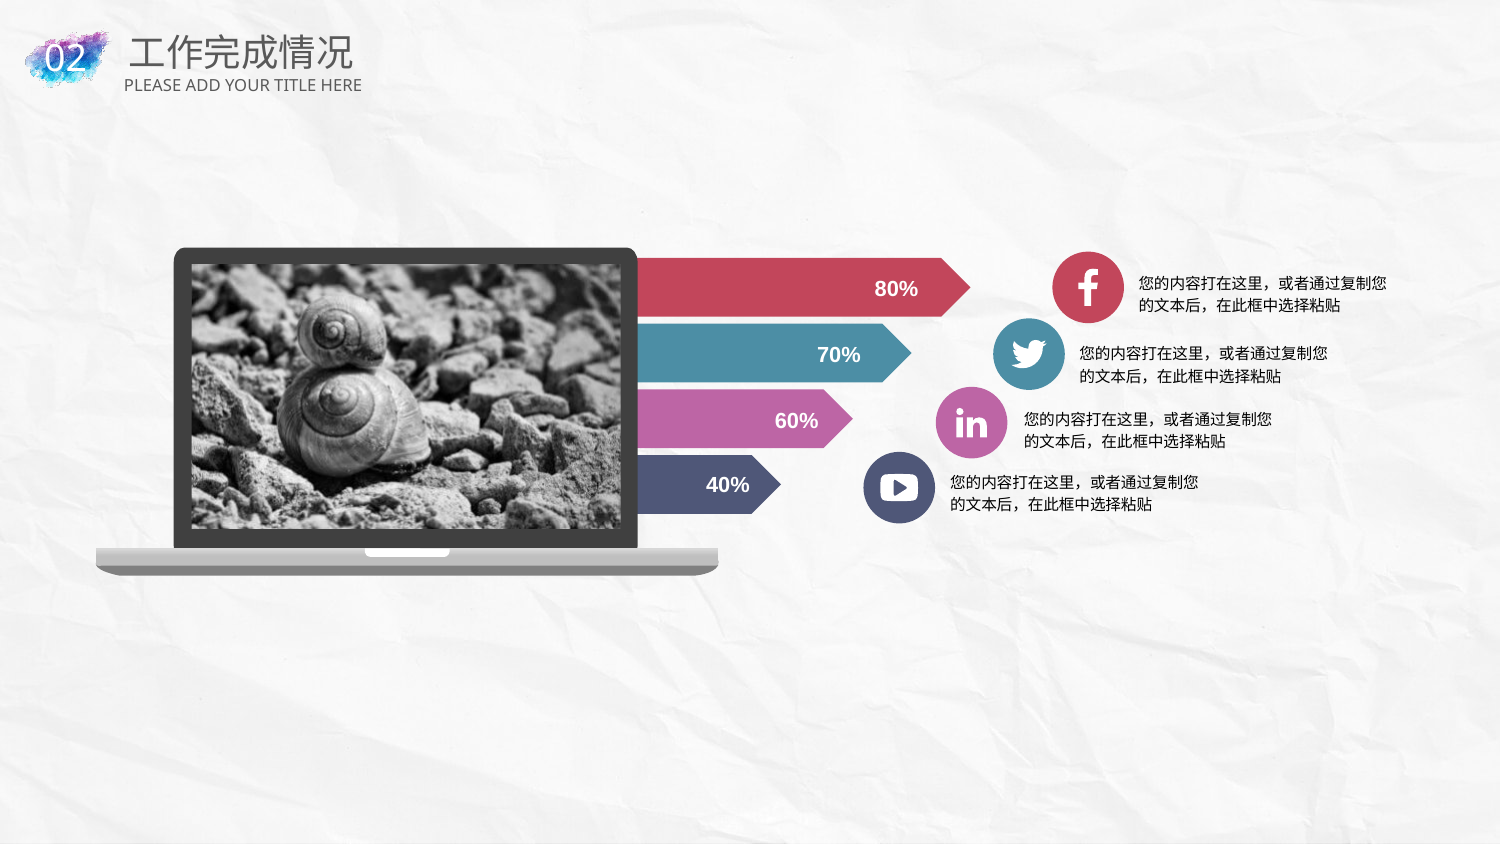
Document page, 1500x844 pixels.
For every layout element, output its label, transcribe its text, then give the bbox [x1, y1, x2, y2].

text_box [96, 565, 719, 576]
picture [18, 26, 113, 93]
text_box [863, 251, 1389, 524]
text_box 工作完成情况 [128, 20, 479, 83]
text_box [189, 262, 623, 531]
text_box [364, 548, 450, 557]
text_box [601, 257, 858, 515]
text_box [173, 247, 638, 548]
text_box PLEASE ADD YOUR TITLE HERE [123, 67, 383, 102]
text_box [95, 548, 719, 566]
